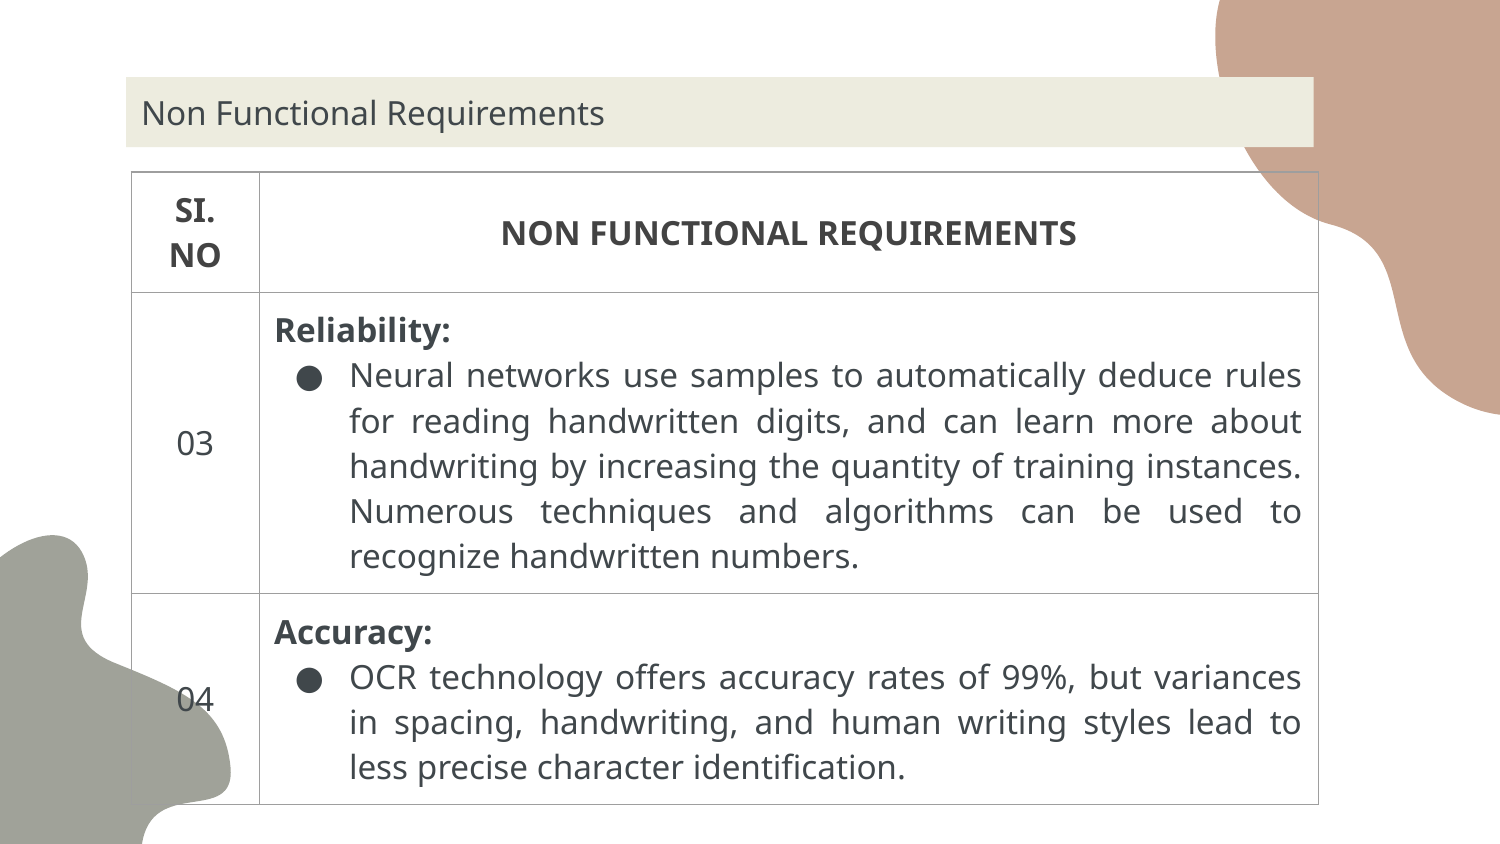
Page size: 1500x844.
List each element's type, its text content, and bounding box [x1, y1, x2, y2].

table_header NON FUNCTIONAL REQUIREMENTS [260, 173, 1318, 292]
table_cell Accuracy: OCR technology offers accuracy rates of 99%, but variances in spacing, handwriting, and human writing styles lead to less precise character identification. [260, 594, 1318, 804]
table_cell 04 [132, 594, 259, 804]
table_cell 03 [132, 293, 259, 593]
text_box Non Functional Requirements [126, 77, 1314, 148]
table_header SI. NO [132, 173, 259, 292]
table_cell Reliability: Neural networks use samples to automatically deduce rules for reading handwritten digits, and can learn more about handwriting by increasing the quantity of training instances. Numerous techniques and algorithms can be used to recognize handwritten numbers. [260, 293, 1318, 593]
